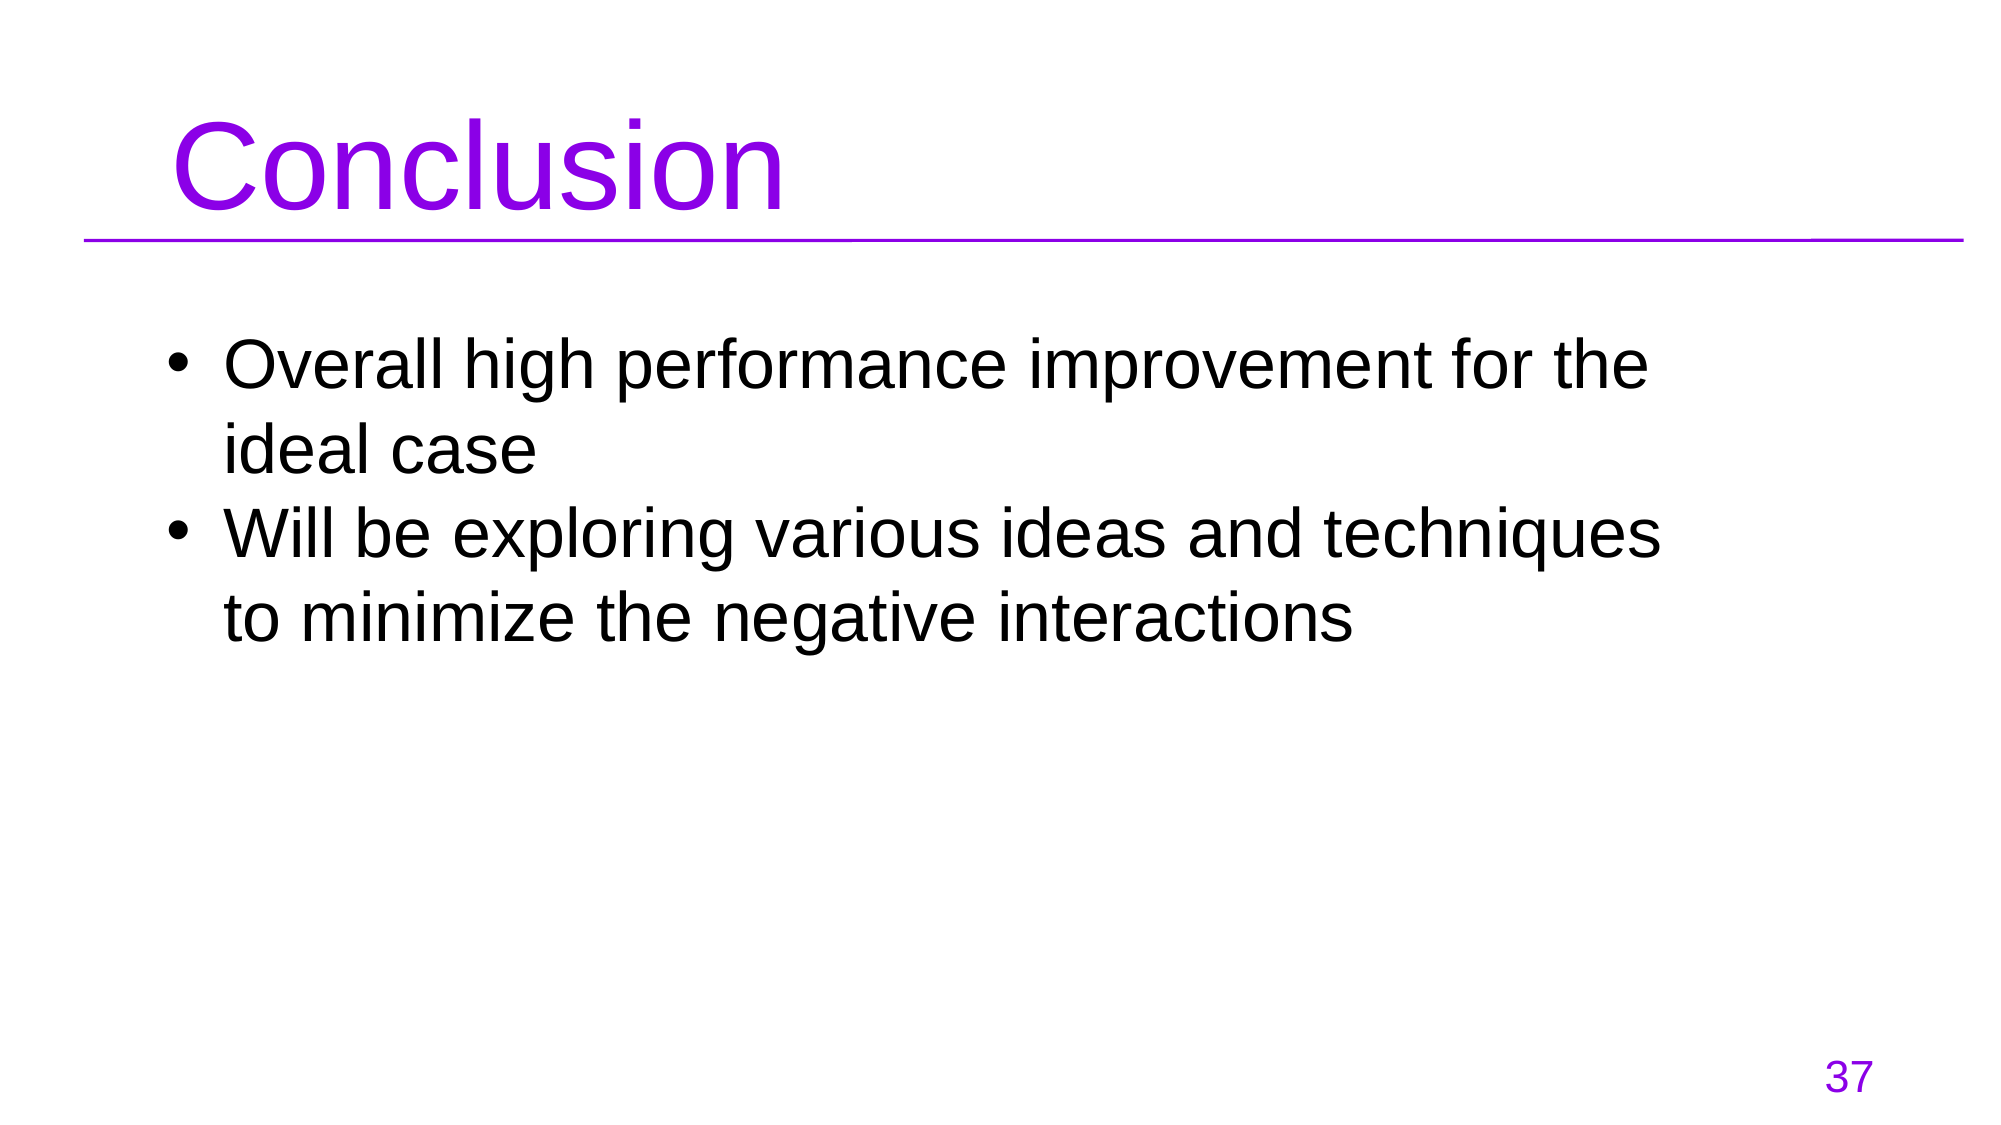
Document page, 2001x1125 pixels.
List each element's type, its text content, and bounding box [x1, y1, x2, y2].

title Conclusion [152, 66, 1830, 192]
text_box Overall high performance improvement for the ideal case Will be exploring various ideas and techniques to minimize the negative interactions [152, 311, 1691, 663]
slide_number 37 [1765, 1031, 1893, 1118]
